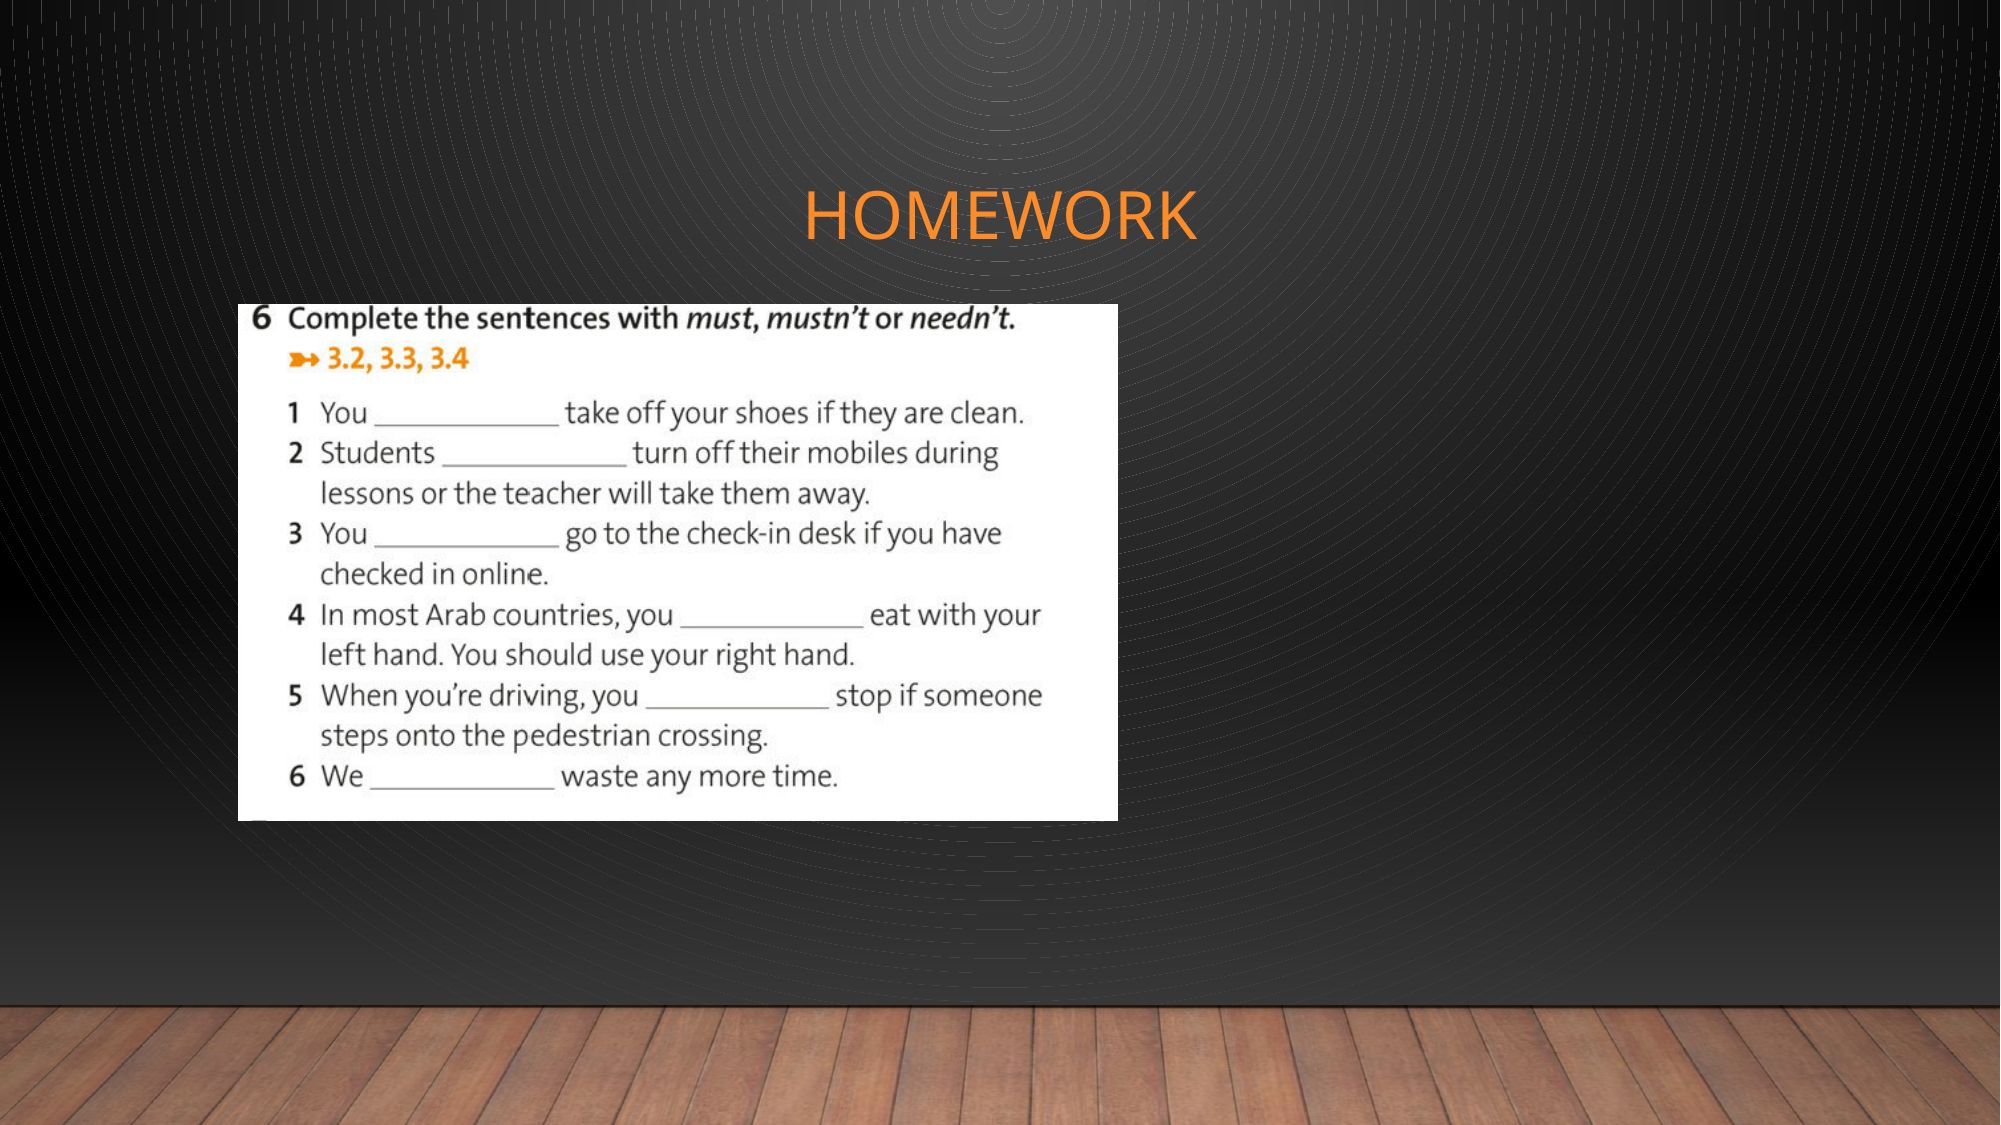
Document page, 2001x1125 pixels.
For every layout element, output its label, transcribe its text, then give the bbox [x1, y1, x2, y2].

picture [237, 303, 1119, 822]
title homework [238, 131, 1763, 305]
list [238, 330, 1763, 897]
picture [0, 1005, 2000, 1125]
